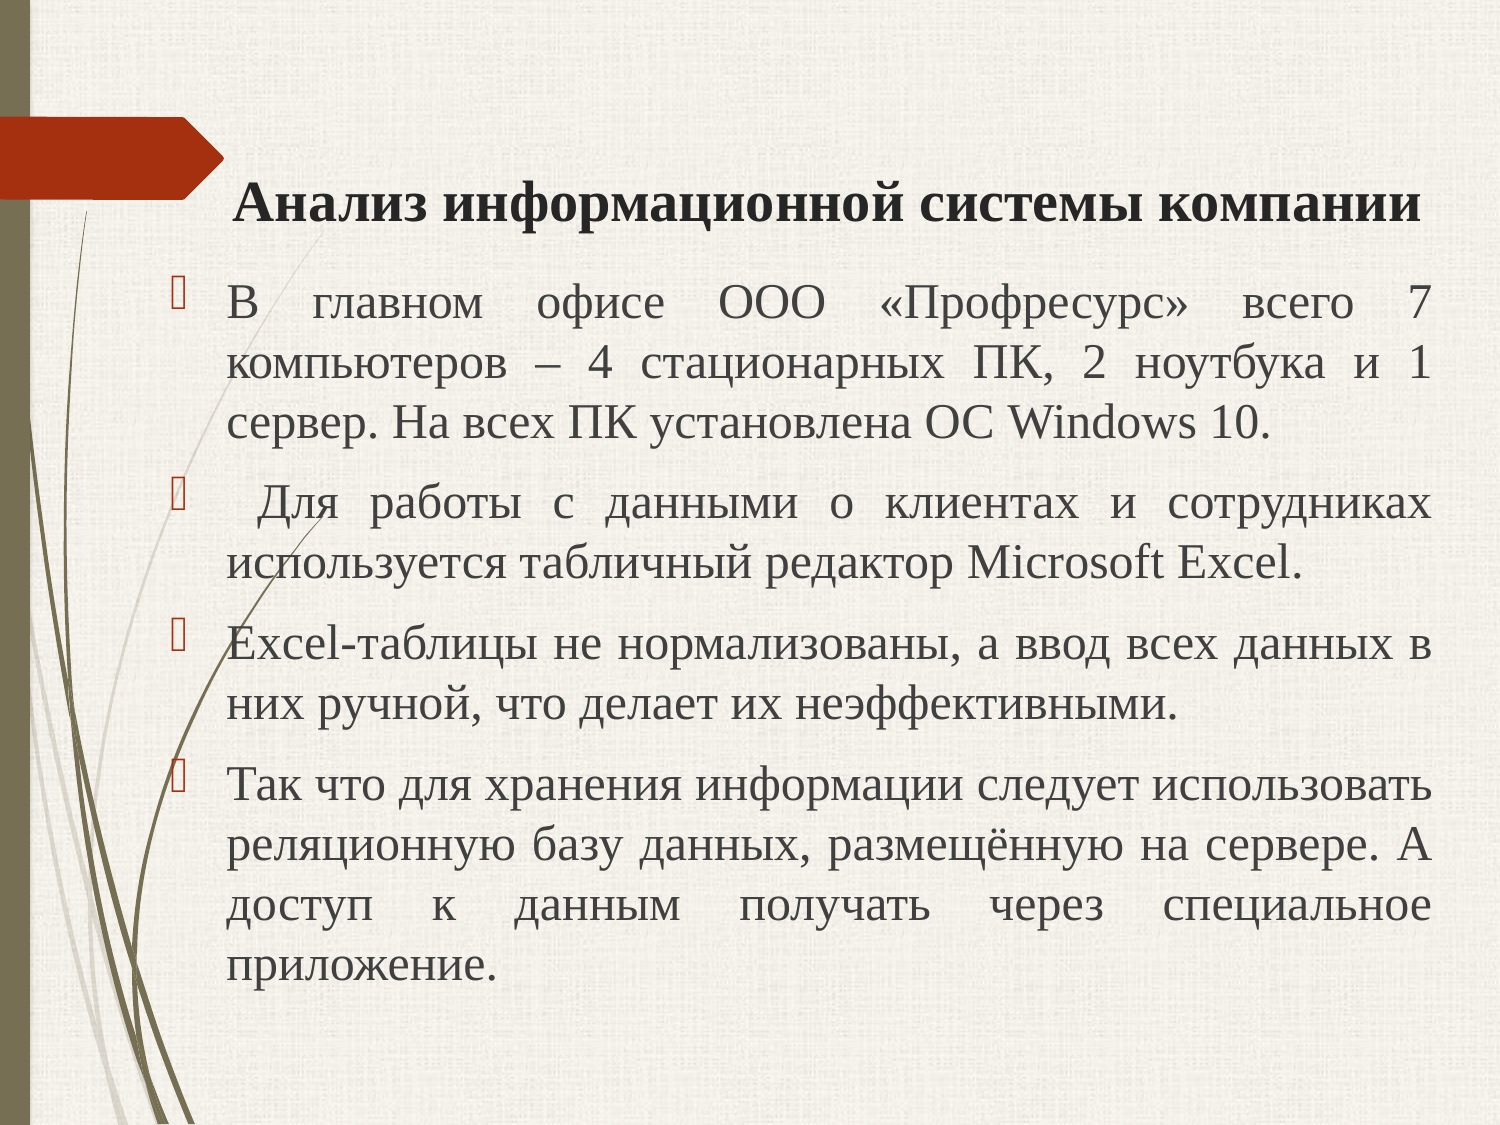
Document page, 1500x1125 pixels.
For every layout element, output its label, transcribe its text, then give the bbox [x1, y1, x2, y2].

list В главном офисе ООО «Профресурс» всего 7 компьютеров – 4 стационарных ПК, 2 ноутбука и 1 сервер. На всех ПК установлена ОС Windows 10. Для работы с данными о клиентах и сотрудниках используется табличный редактор Microsoft Excel. Excel-таблицы не нормализованы, а ввод всех данных в них ручной, что делает их неэффективными. Так что для хранения информации следует использовать реляционную базу данных, размещённую на сервере. А доступ к данным получать через специальное приложение. [155, 260, 1448, 1060]
title Анализ информационной системы компании [130, 155, 1500, 366]
